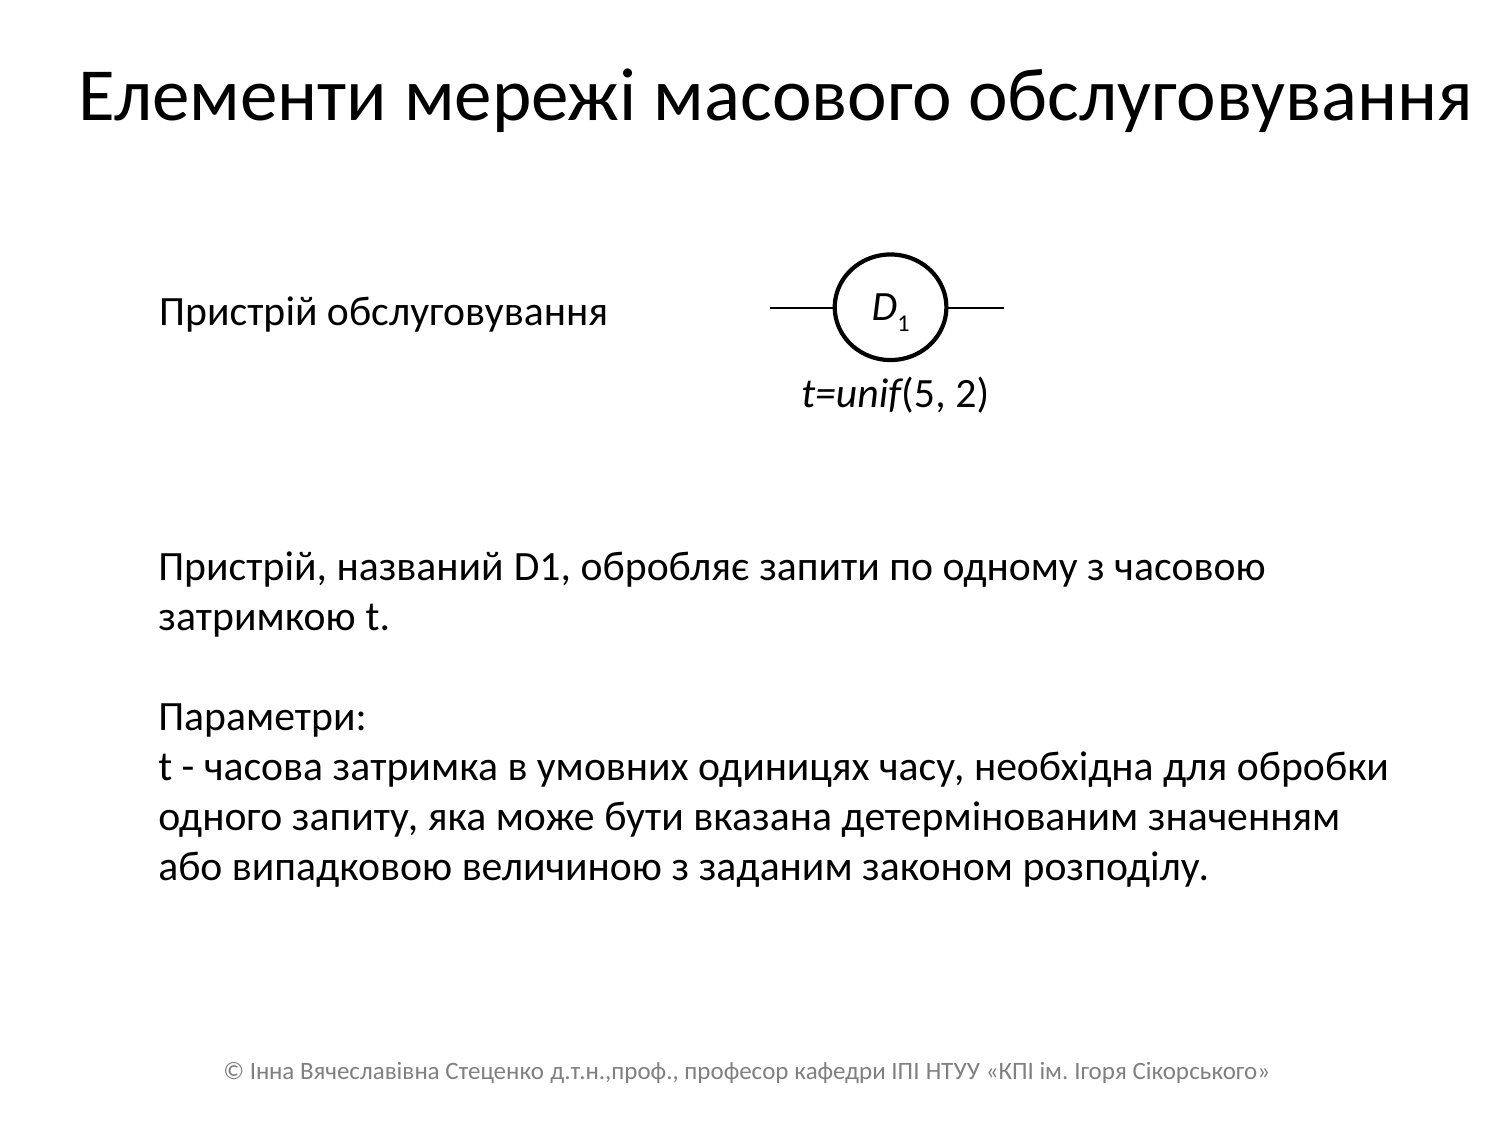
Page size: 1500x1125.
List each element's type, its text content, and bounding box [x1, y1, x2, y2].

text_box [770, 254, 1031, 439]
text_box Пристрій, названий D1, обробляє запити по одному з часовою затримкою t. Параметри: t - часова затримка в умовних одиницях часу, необхідна для обробки одного запиту, яка може бути вказана детермінованим значенням або випадковою величиною з заданим законом розподілу. [143, 531, 1421, 897]
text_box Пристрій обслуговування [144, 276, 765, 342]
text_box © Інна Вячеславівна Стеценко д.т.н.,проф., професор кафедри ІПІ НТУУ «КПІ ім. Ігоря Сікорського» [74, 1046, 1425, 1092]
title Елементи мережі масового обслуговування [53, 30, 1500, 149]
